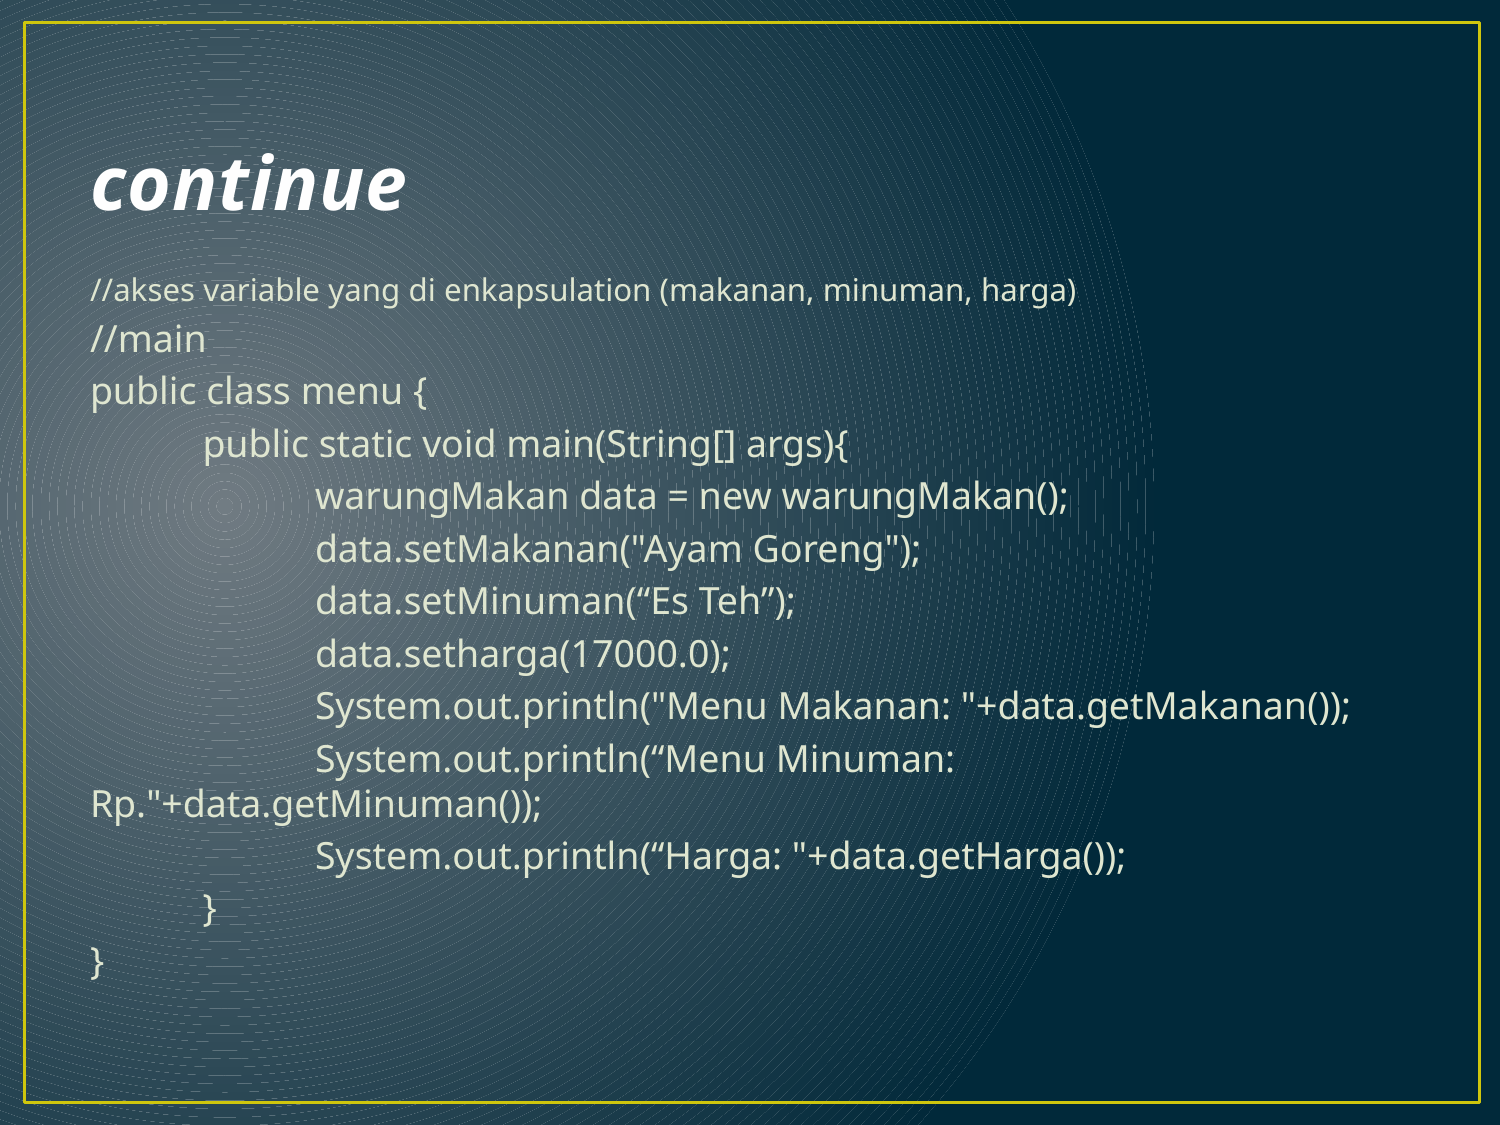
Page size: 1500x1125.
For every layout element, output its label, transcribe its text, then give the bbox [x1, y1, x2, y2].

title continue [75, 45, 1425, 233]
list //akses variable yang di enkapsulation (makanan, minuman, harga) //main public class menu { public static void main(String[] args){ warungMakan data = new warungMakan(); data.setMakanan("Ayam Goreng"); data.setMinuman(“Es Teh”); data.setharga(17000.0); System.out.println("Menu Makanan: "+data.getMakanan()); System.out.println(“Menu Minuman: Rp."+data.getMinuman()); System.out.println(“Harga: "+data.getHarga()); } } [75, 262, 1425, 1005]
